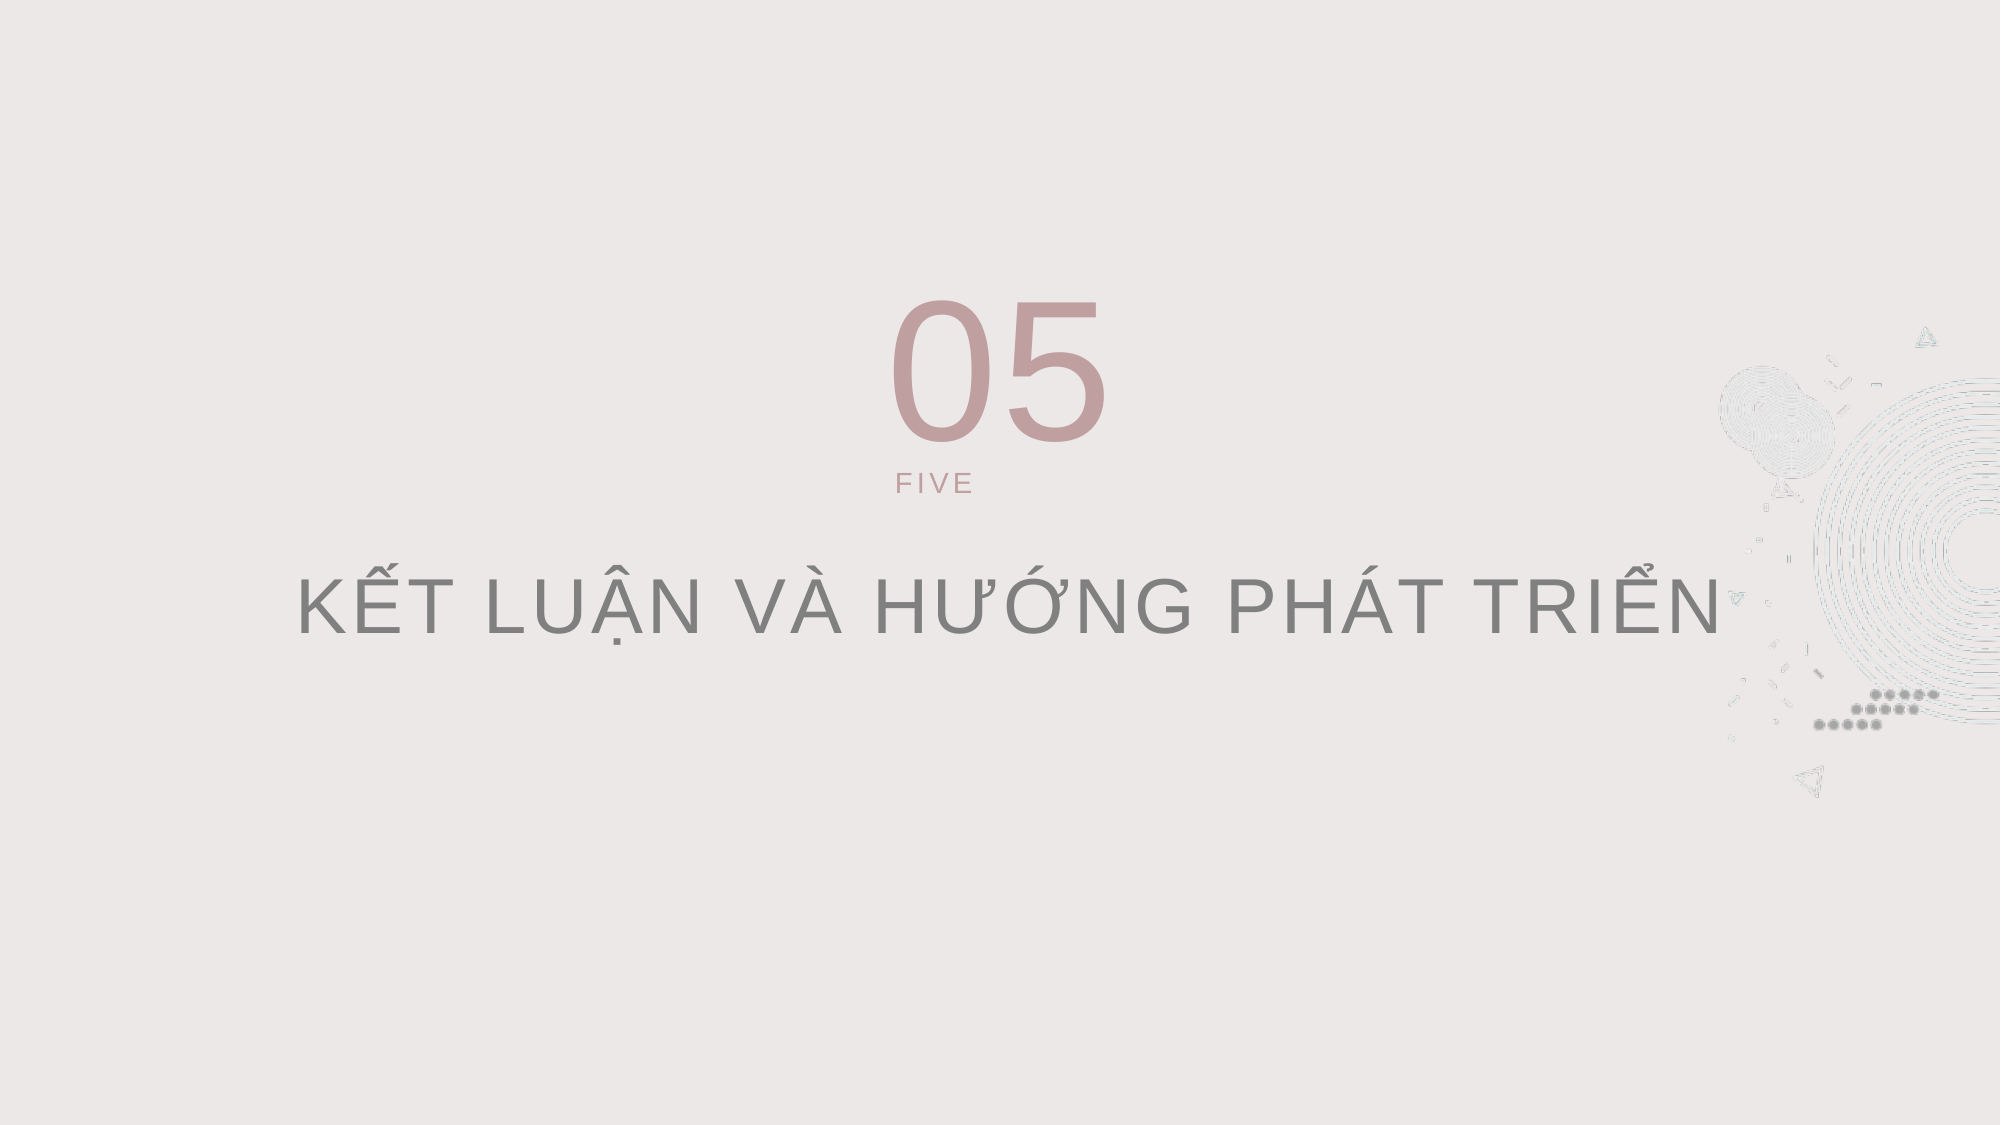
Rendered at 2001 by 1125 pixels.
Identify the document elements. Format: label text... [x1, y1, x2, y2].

title KẾT LUẬN VÀ HƯỚNG PHÁT TRIỂN [247, 521, 1775, 684]
text_box 05 [787, 198, 1212, 481]
text_box FIVE [894, 481, 1105, 511]
picture [1407, 229, 2000, 896]
